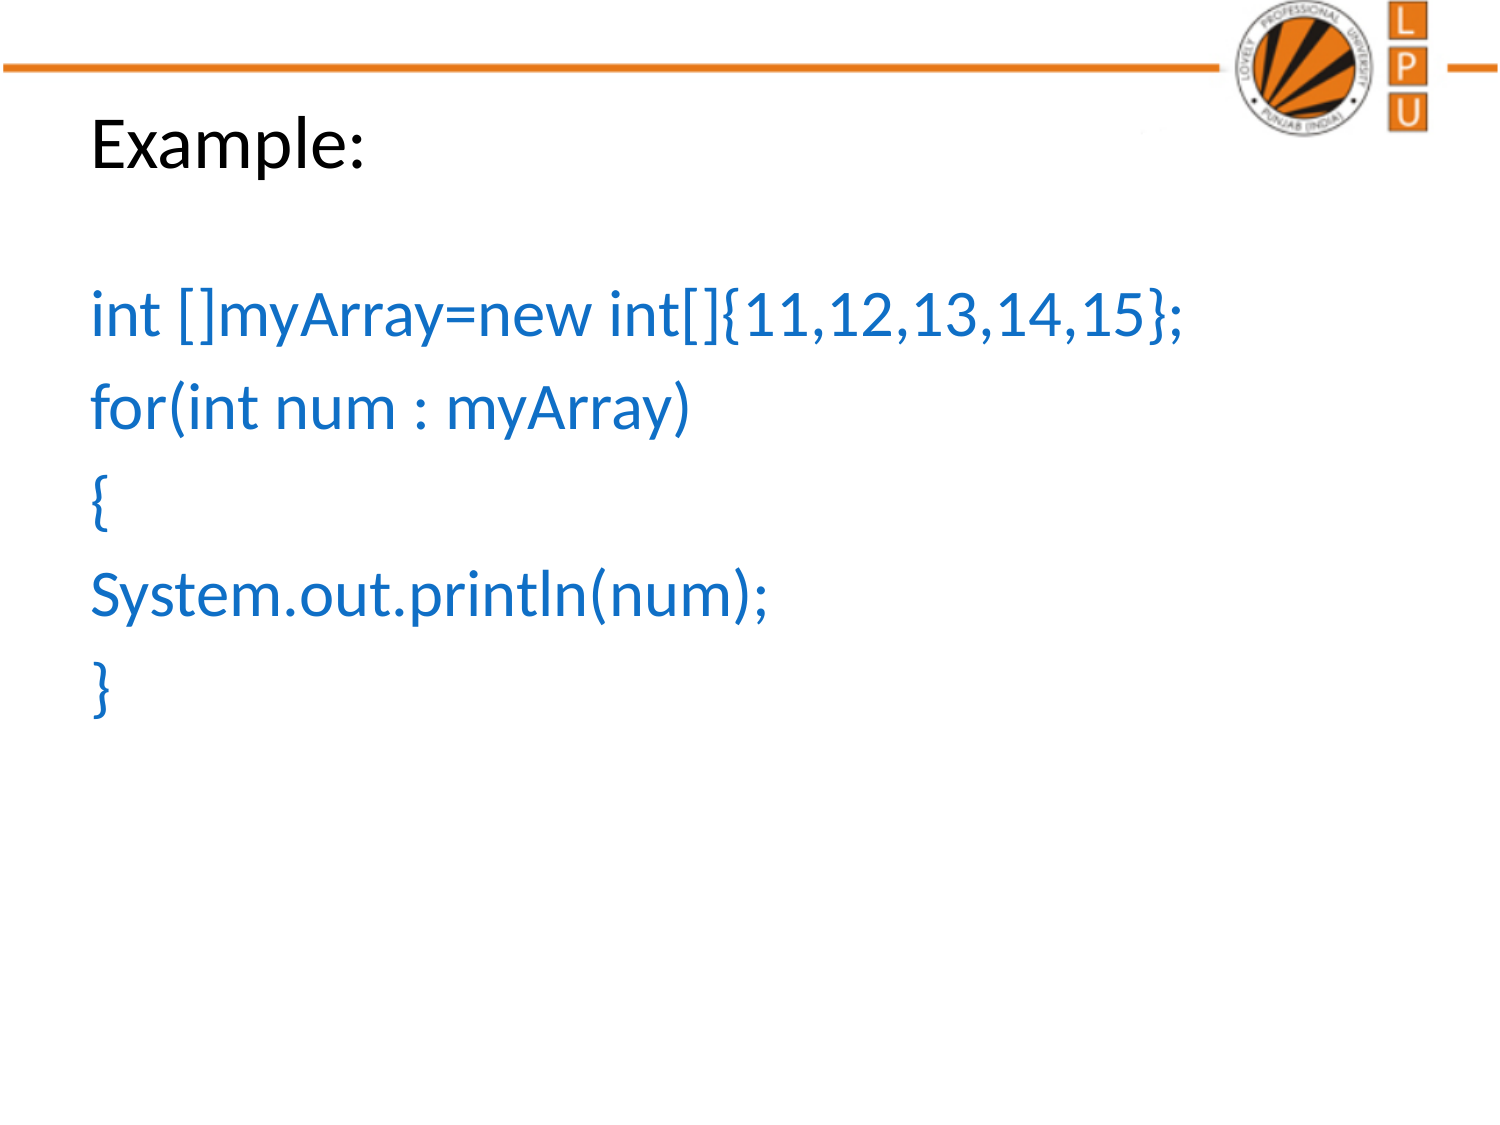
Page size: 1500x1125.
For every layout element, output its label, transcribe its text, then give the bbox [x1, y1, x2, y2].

list int []myArray=new int[]{11,12,13,14,15}; for(int num : myArray) { System.out.println(num); } [75, 262, 1425, 1005]
picture [3, 0, 1500, 155]
title Example: [75, 45, 1425, 233]
